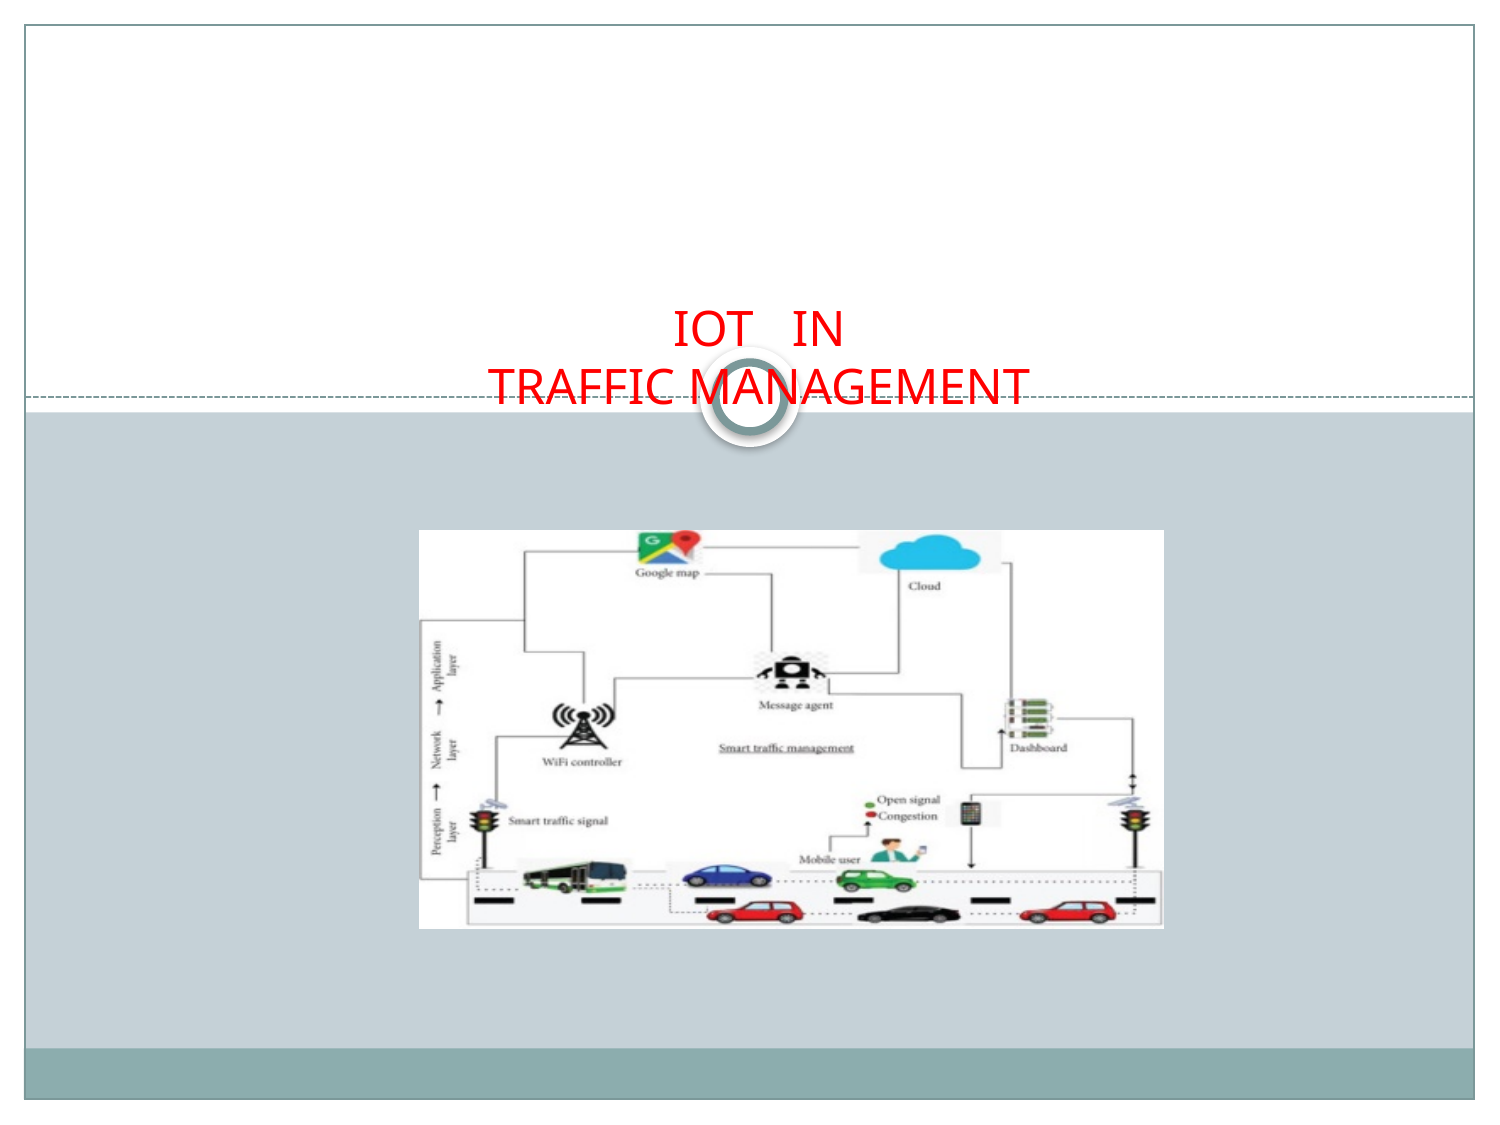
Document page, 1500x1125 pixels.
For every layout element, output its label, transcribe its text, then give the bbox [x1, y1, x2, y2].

picture [418, 530, 1164, 929]
title IOT IN TRAFFIC MANAGEMENT [41, 224, 1459, 657]
